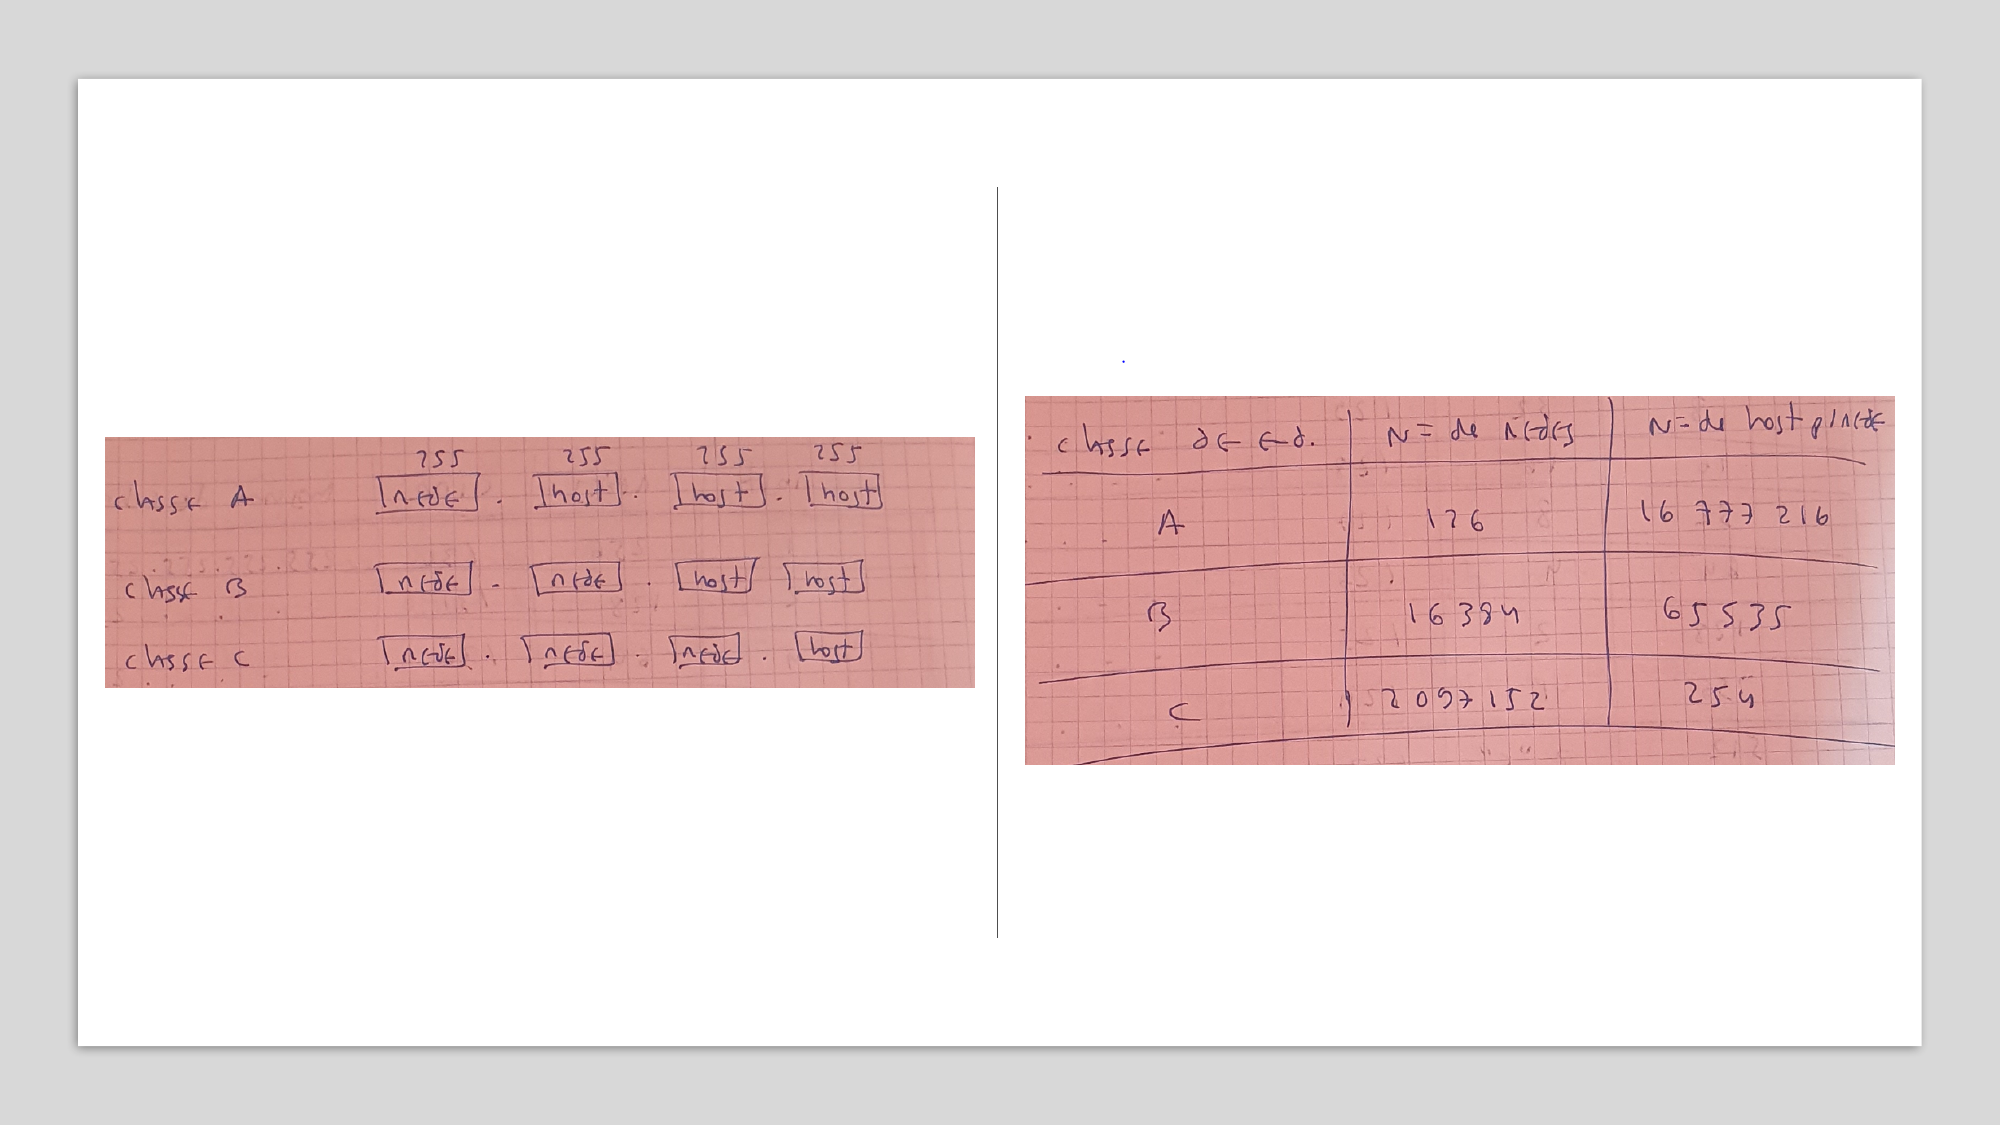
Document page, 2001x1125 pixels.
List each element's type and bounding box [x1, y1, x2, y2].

picture [1025, 360, 1895, 765]
picture [105, 437, 975, 688]
text_box [77, 78, 1923, 1047]
text_box [0, 0, 2000, 1125]
